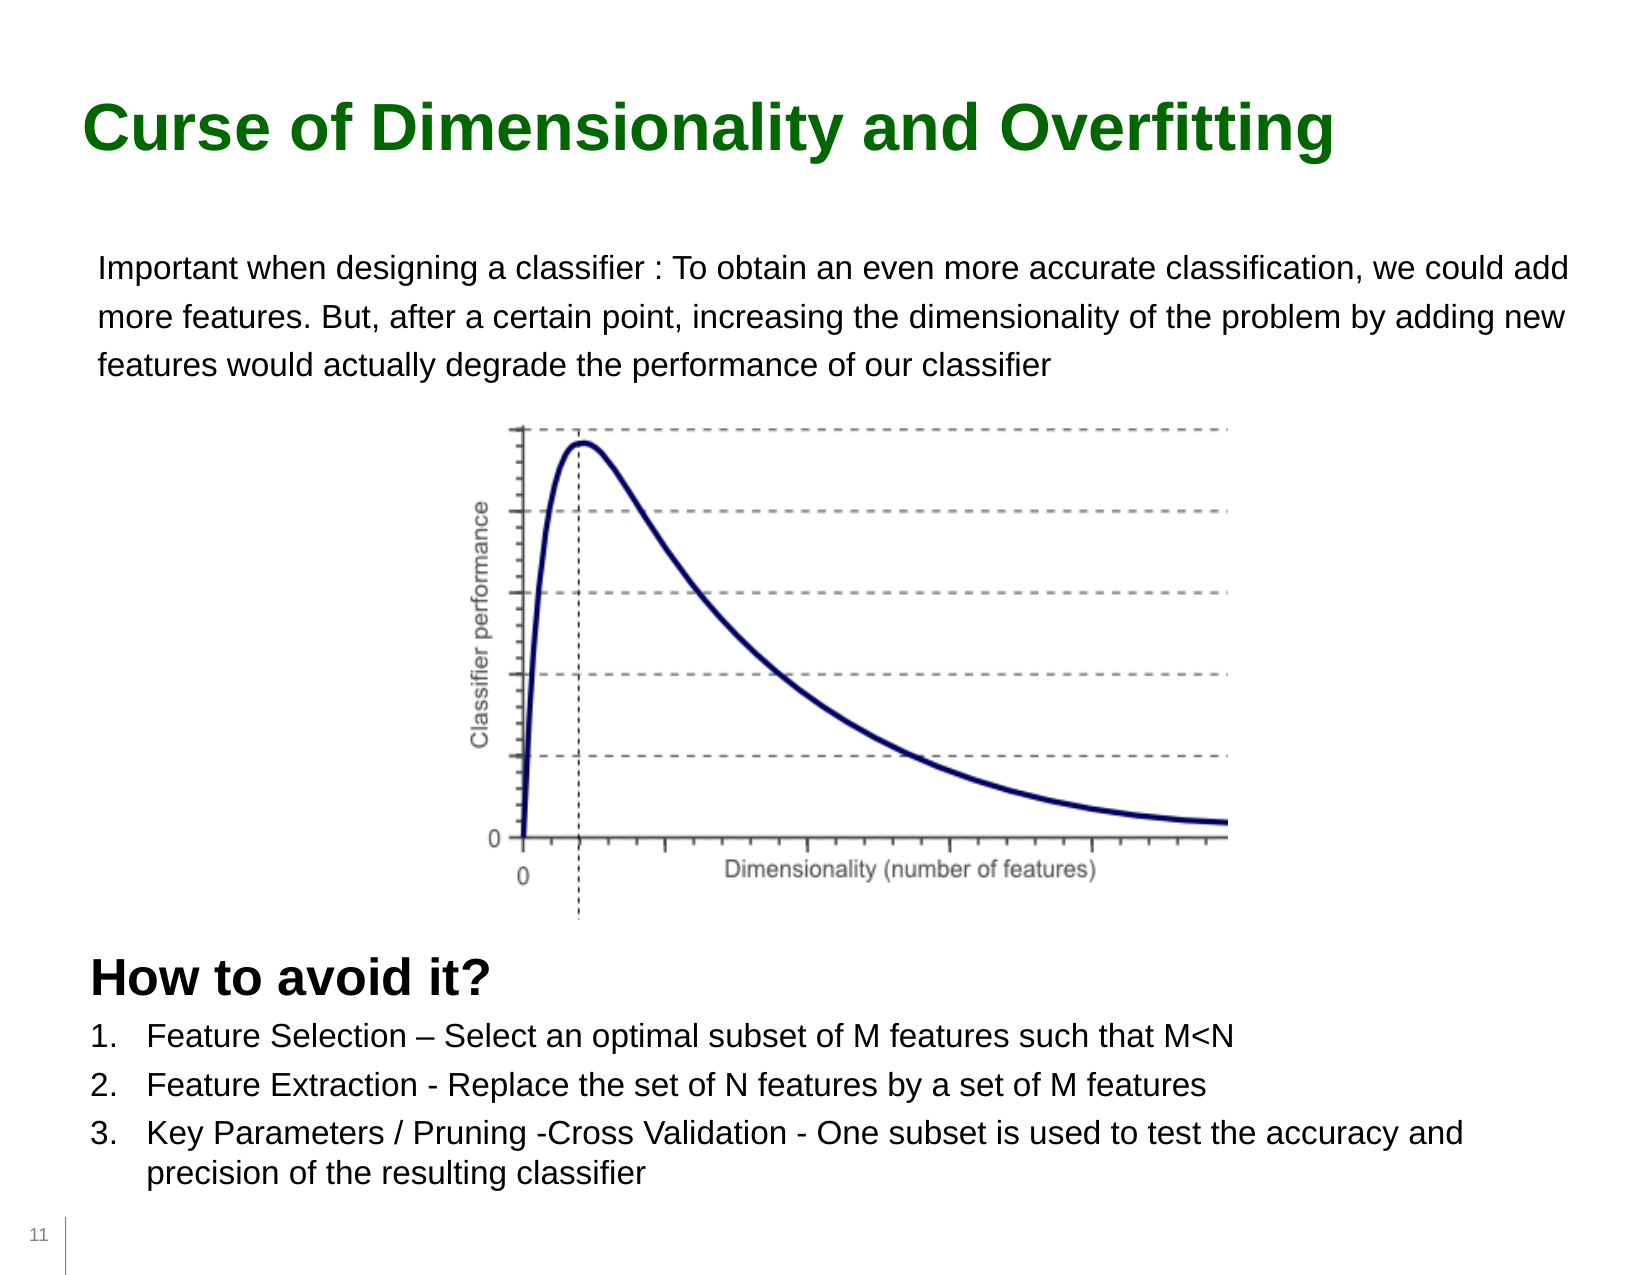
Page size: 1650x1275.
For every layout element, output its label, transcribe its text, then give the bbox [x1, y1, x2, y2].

text_box How to avoid it? Feature Selection – Select an optimal subset of M features such that M<N Feature Extraction - Replace the set of N features by a set of M features Key Parameters / Pruning -Cross Validation - One subset is used to test the accuracy and precision of the resulting classifier [75, 936, 1604, 1247]
text_box Important when designing a classifier : To obtain an even more accurate classification, we could add more features. But, after a certain point, increasing the dimensionality of the problem by adding new features would actually degrade the performance of our classifier [82, 239, 1597, 391]
picture [451, 404, 1228, 920]
title Curse of Dimensionality and Overfitting [67, 76, 1553, 176]
